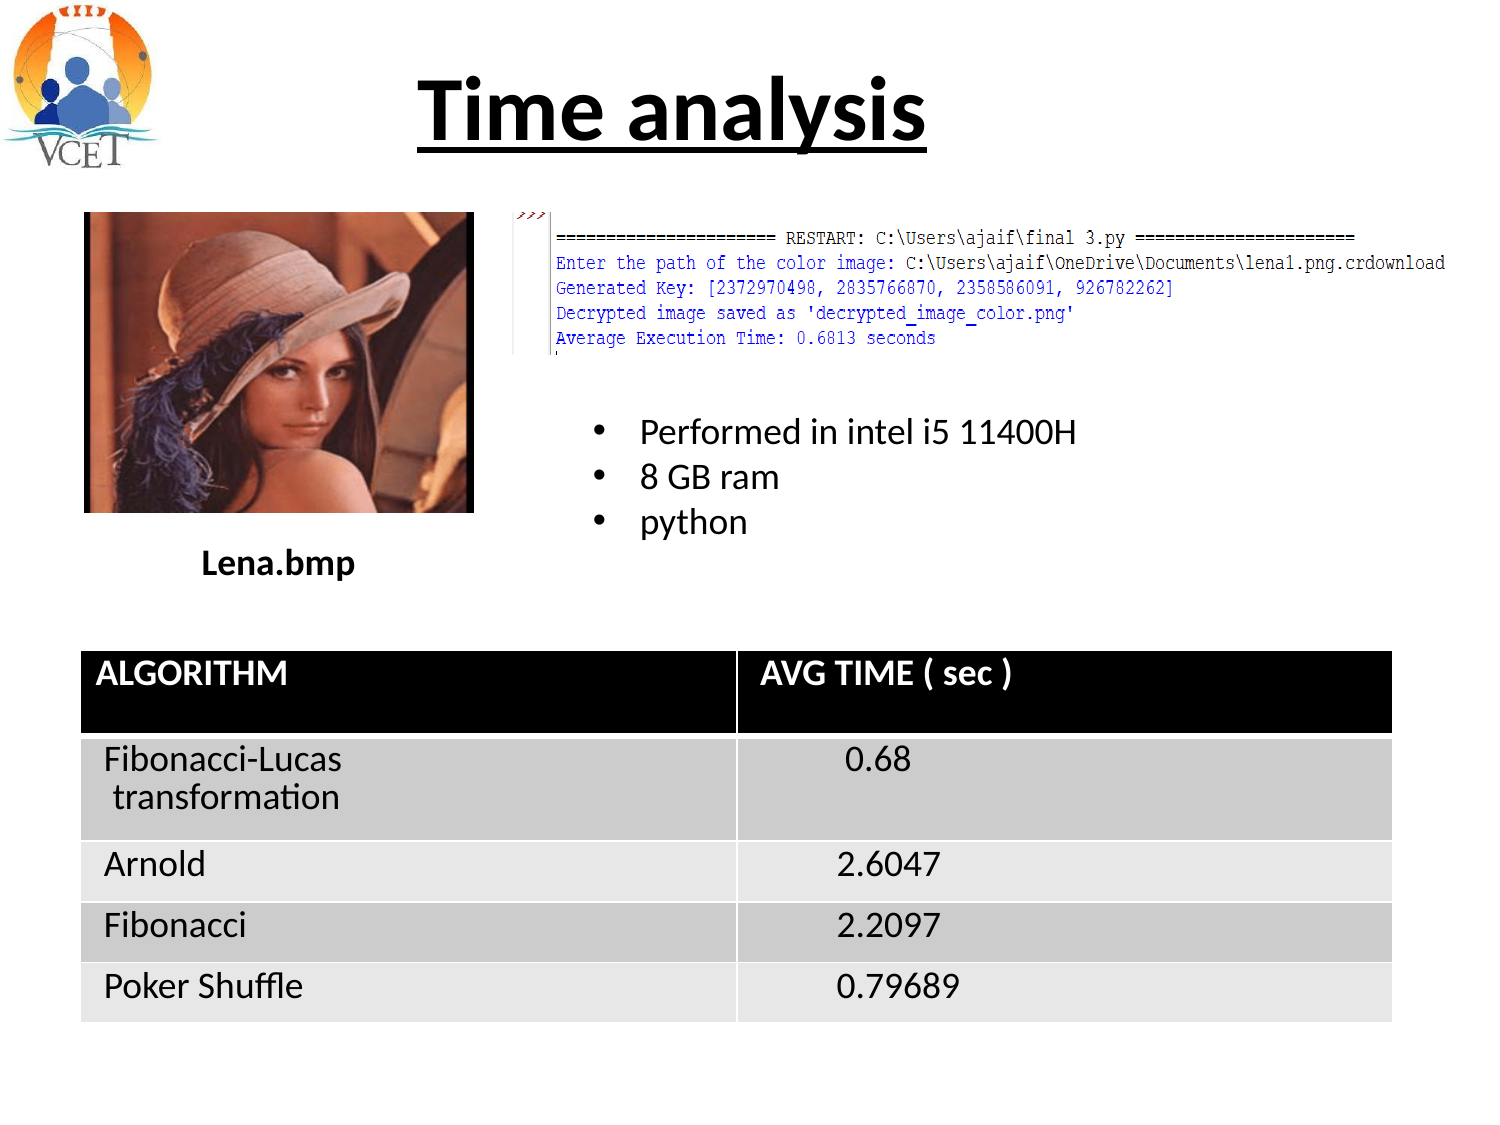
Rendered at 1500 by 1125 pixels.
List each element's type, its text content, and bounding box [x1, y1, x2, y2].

picture [84, 212, 474, 513]
table_cell Arnold [81, 842, 736, 901]
picture [0, 0, 162, 169]
text_box Performed in intel i5 11400H 8 GB ram python [578, 399, 1101, 550]
table_cell 2.2097 [738, 903, 1392, 962]
table_cell Poker Shuffle [81, 963, 736, 1022]
table_cell 0.79689 [738, 963, 1392, 1022]
text_box Lena.bmp [186, 530, 371, 591]
table_cell 2.6047 [738, 842, 1392, 901]
table_cell Fibonacci-Lucas transformation [81, 739, 736, 840]
picture [512, 212, 1500, 356]
table_header ALGORITHM [81, 651, 736, 733]
table_cell Fibonacci [81, 903, 736, 962]
table_header AVG TIME ( sec ) [738, 651, 1392, 733]
table_cell 0.68 [738, 739, 1392, 840]
text_box Time analysis [402, 41, 943, 167]
